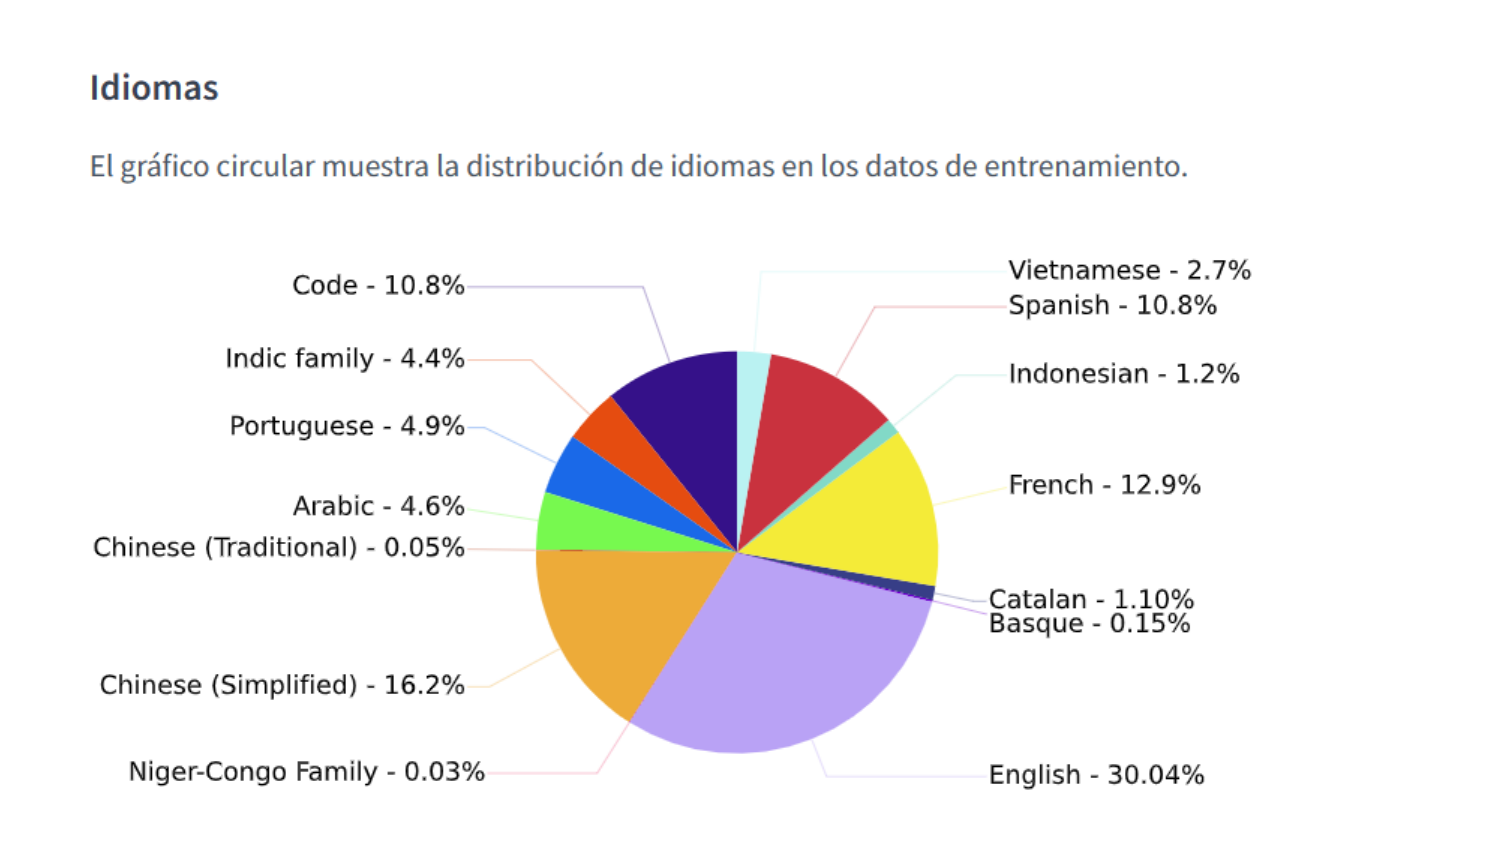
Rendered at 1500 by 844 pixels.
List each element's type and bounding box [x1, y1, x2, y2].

picture [52, 49, 1382, 844]
